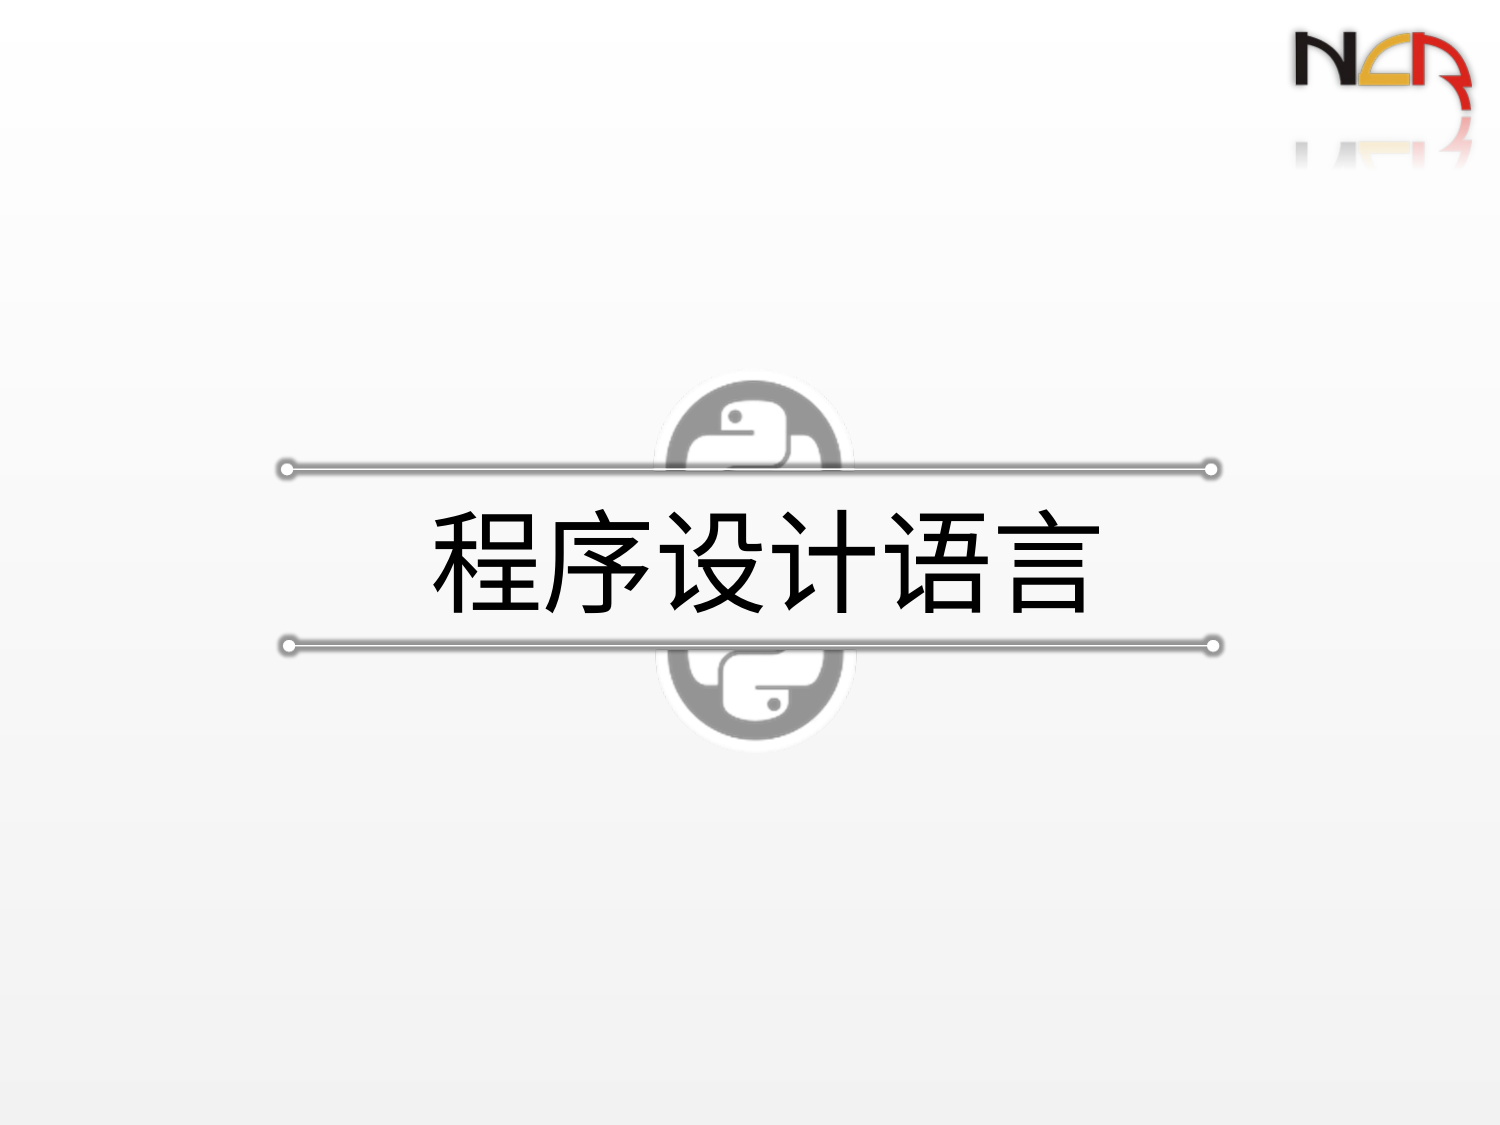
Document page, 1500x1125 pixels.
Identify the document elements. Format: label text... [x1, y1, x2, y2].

picture [270, 368, 1230, 756]
text_box 程序设计语言 [277, 484, 1258, 635]
picture [1281, 0, 1488, 229]
